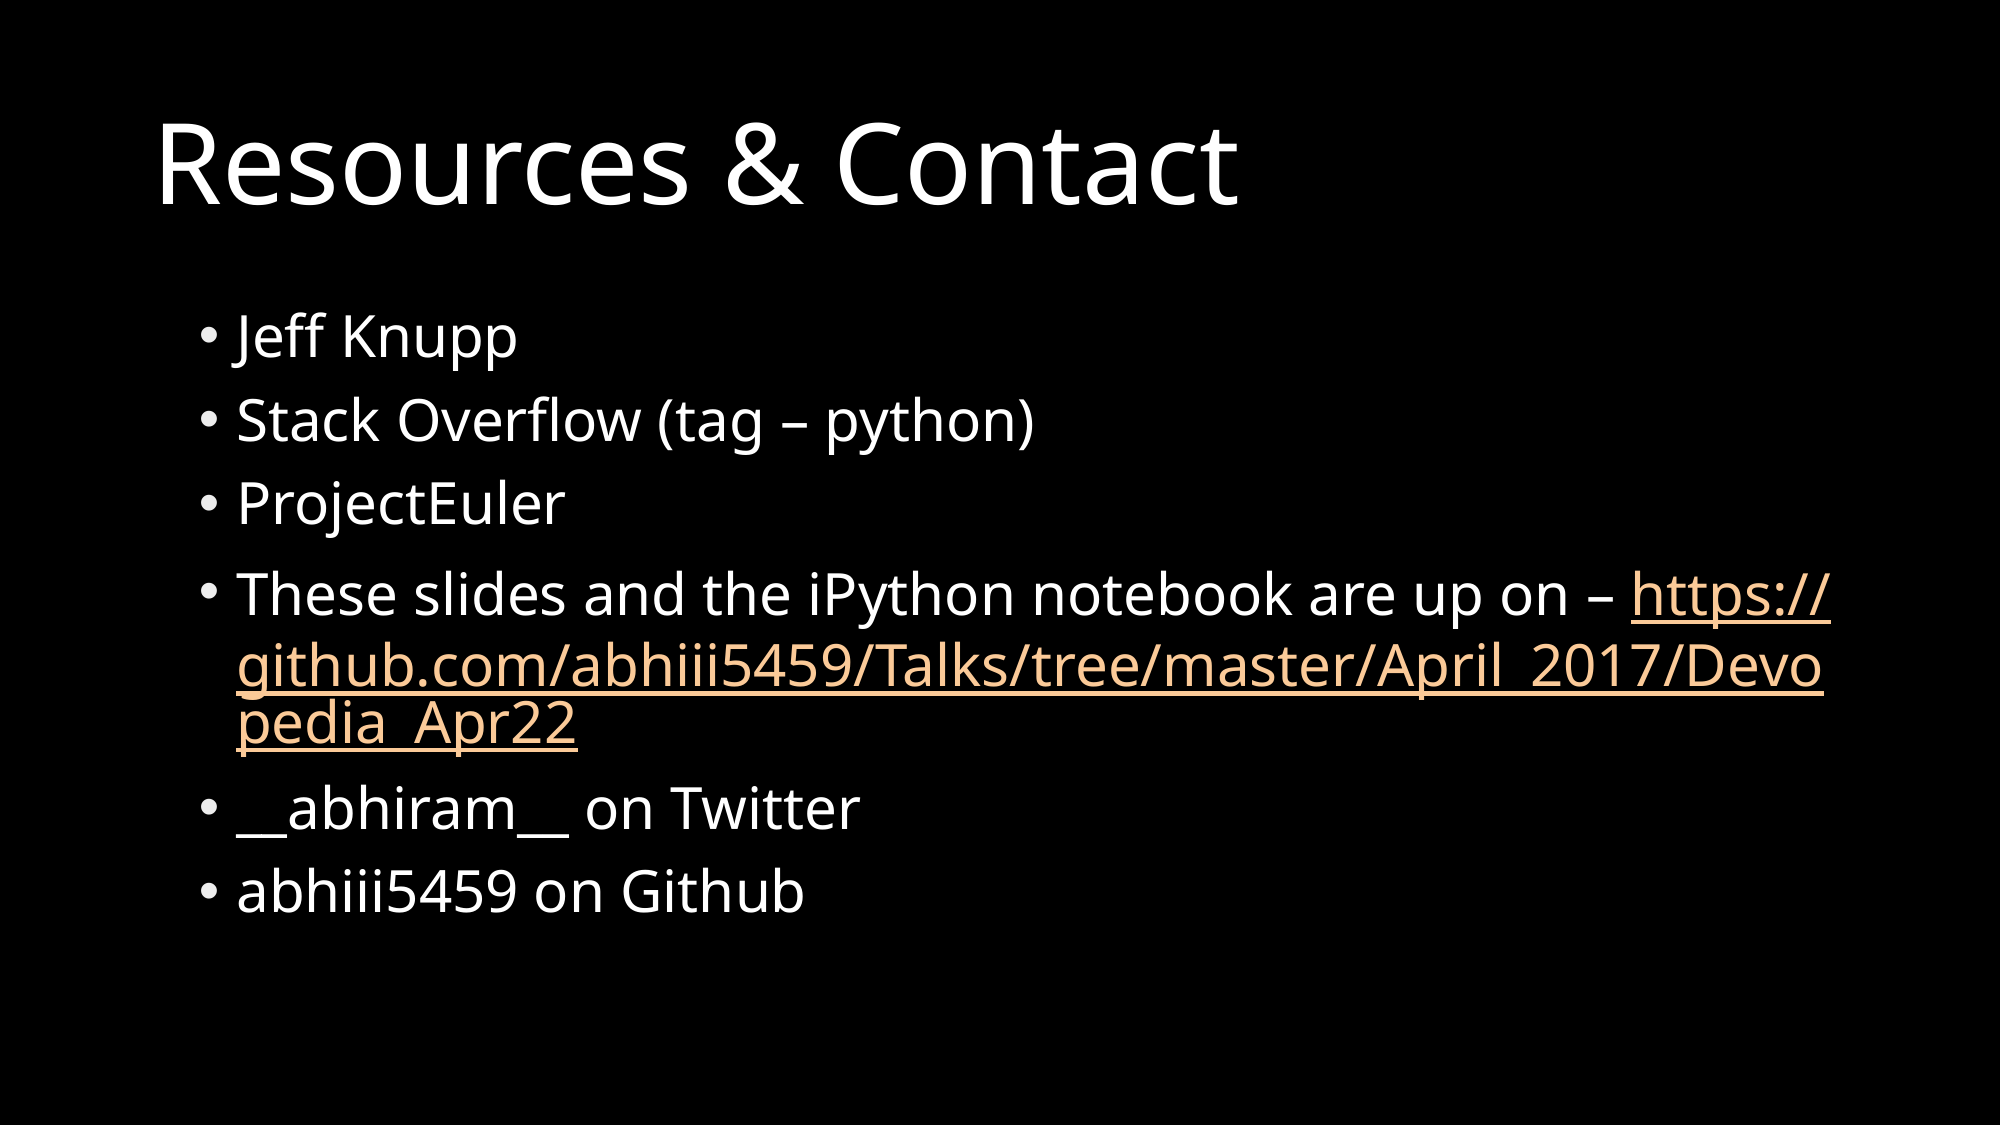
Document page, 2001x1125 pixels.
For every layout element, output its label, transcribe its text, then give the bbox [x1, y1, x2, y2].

list Jeff Knupp Stack Overflow (tag – python) ProjectEuler These slides and the iPython notebook are up on – https://github.com/abhiii5459/Talks/tree/master/April_2017/Devopedia_Apr22 __abhiram__ on Twitter abhiii5459 on Github [183, 299, 1863, 1014]
title Resources & Contact [137, 59, 1863, 278]
